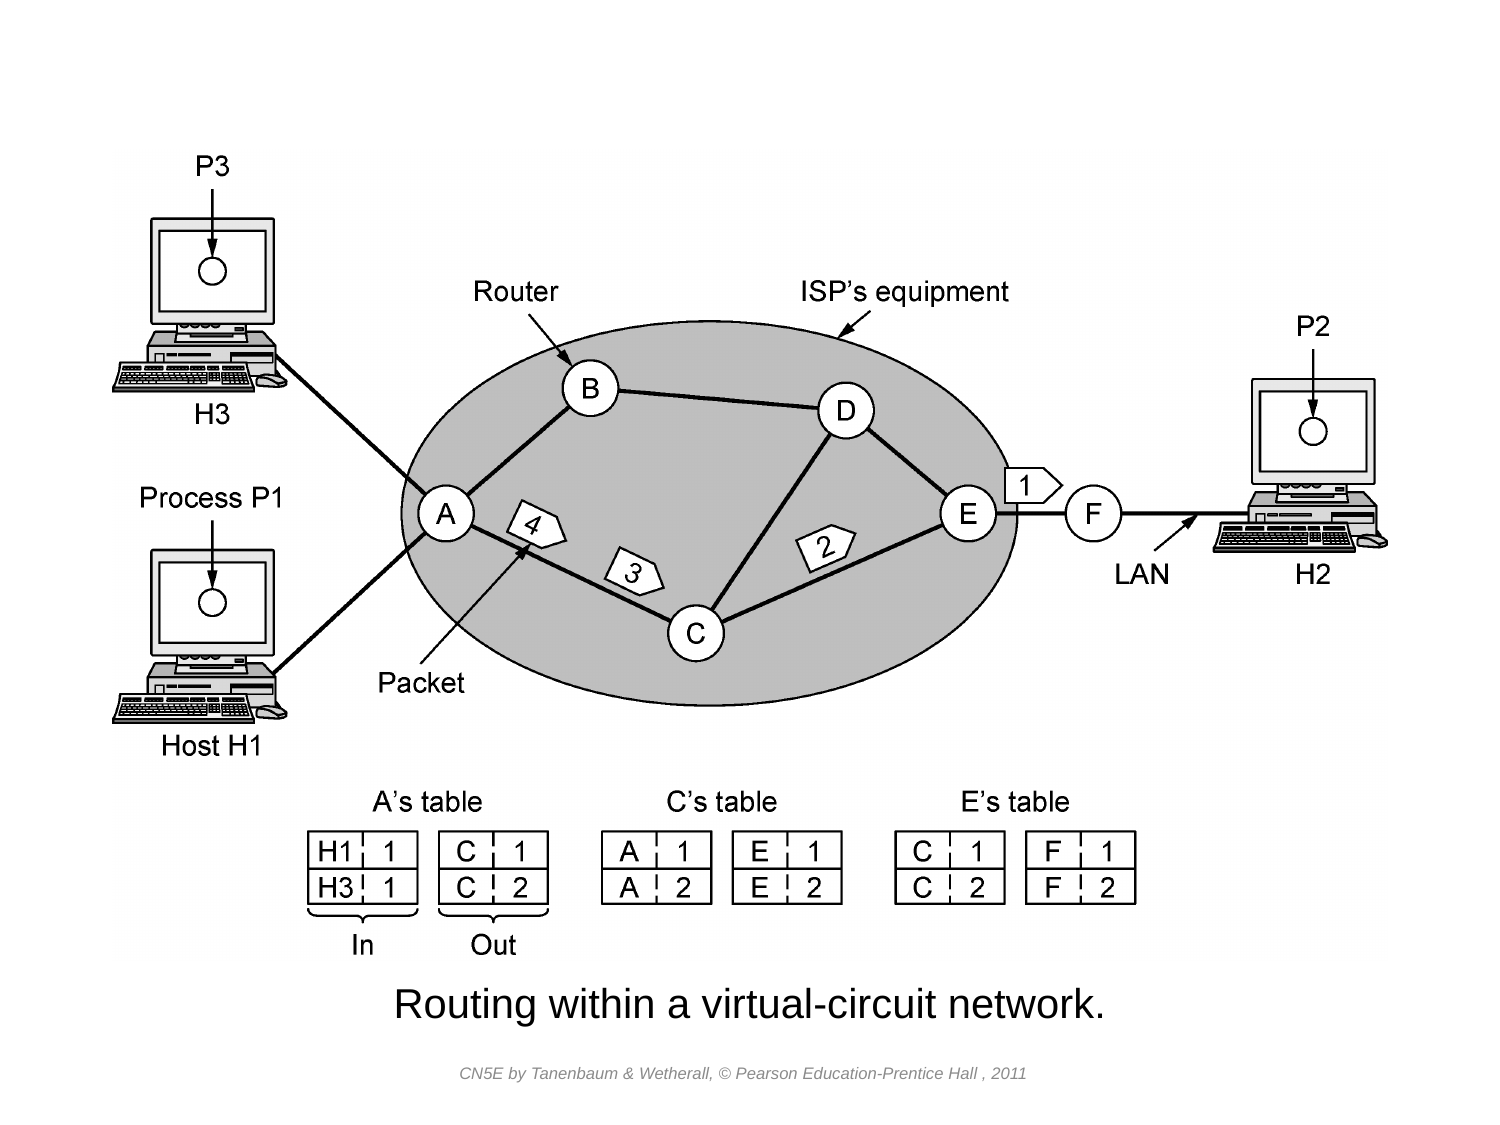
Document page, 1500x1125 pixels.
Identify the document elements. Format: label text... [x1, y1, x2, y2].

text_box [112, 149, 1388, 1031]
footer CN5E by Tanenbaum & Wetherall, © Pearson Education-Prentice Hall , 2011 [300, 1042, 1188, 1103]
